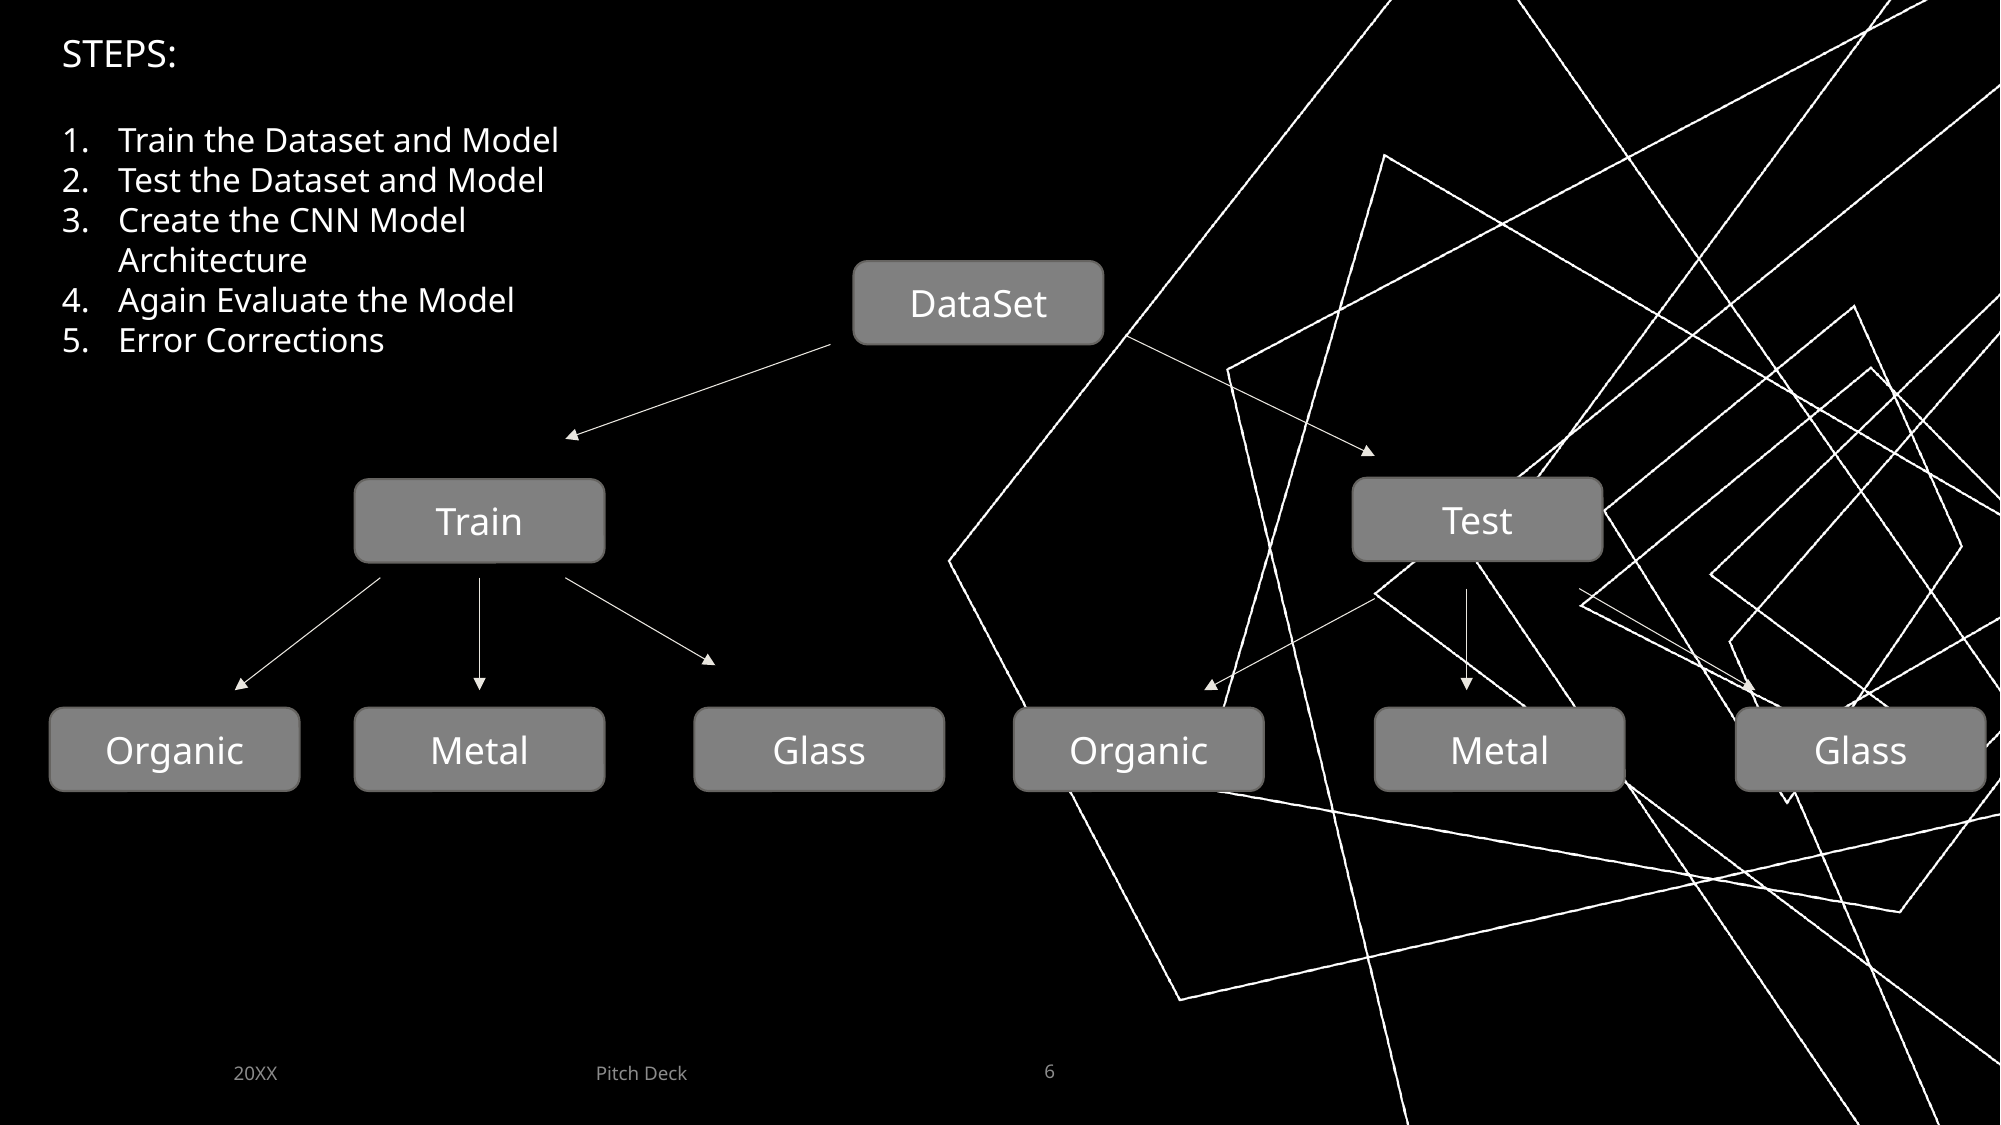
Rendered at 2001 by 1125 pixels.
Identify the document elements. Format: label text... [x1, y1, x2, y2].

text_box Glass [1734, 706, 1987, 793]
text_box STEPS: Train the Dataset and Model Test the Dataset and Model Create the CNN Model Architecture Again Evaluate the Model Error Corrections [47, 22, 659, 407]
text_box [1204, 598, 1375, 691]
slide_number 6 [908, 1042, 1071, 1103]
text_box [1126, 335, 1375, 456]
picture [900, 0, 2000, 1125]
footer Pitch Deck [437, 1042, 846, 1103]
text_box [1579, 588, 1756, 691]
text_box Organic [1012, 706, 1265, 793]
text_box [565, 577, 716, 666]
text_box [565, 344, 831, 439]
text_box Test [1351, 476, 1604, 563]
text_box DataSet [852, 260, 1105, 346]
text_box Glass [693, 706, 946, 793]
slide_number 20XX [218, 1042, 381, 1103]
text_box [234, 577, 381, 691]
text_box Metal [353, 706, 606, 793]
text_box Metal [1373, 706, 1626, 793]
text_box Organic [48, 706, 301, 793]
text_box Train [353, 478, 606, 564]
